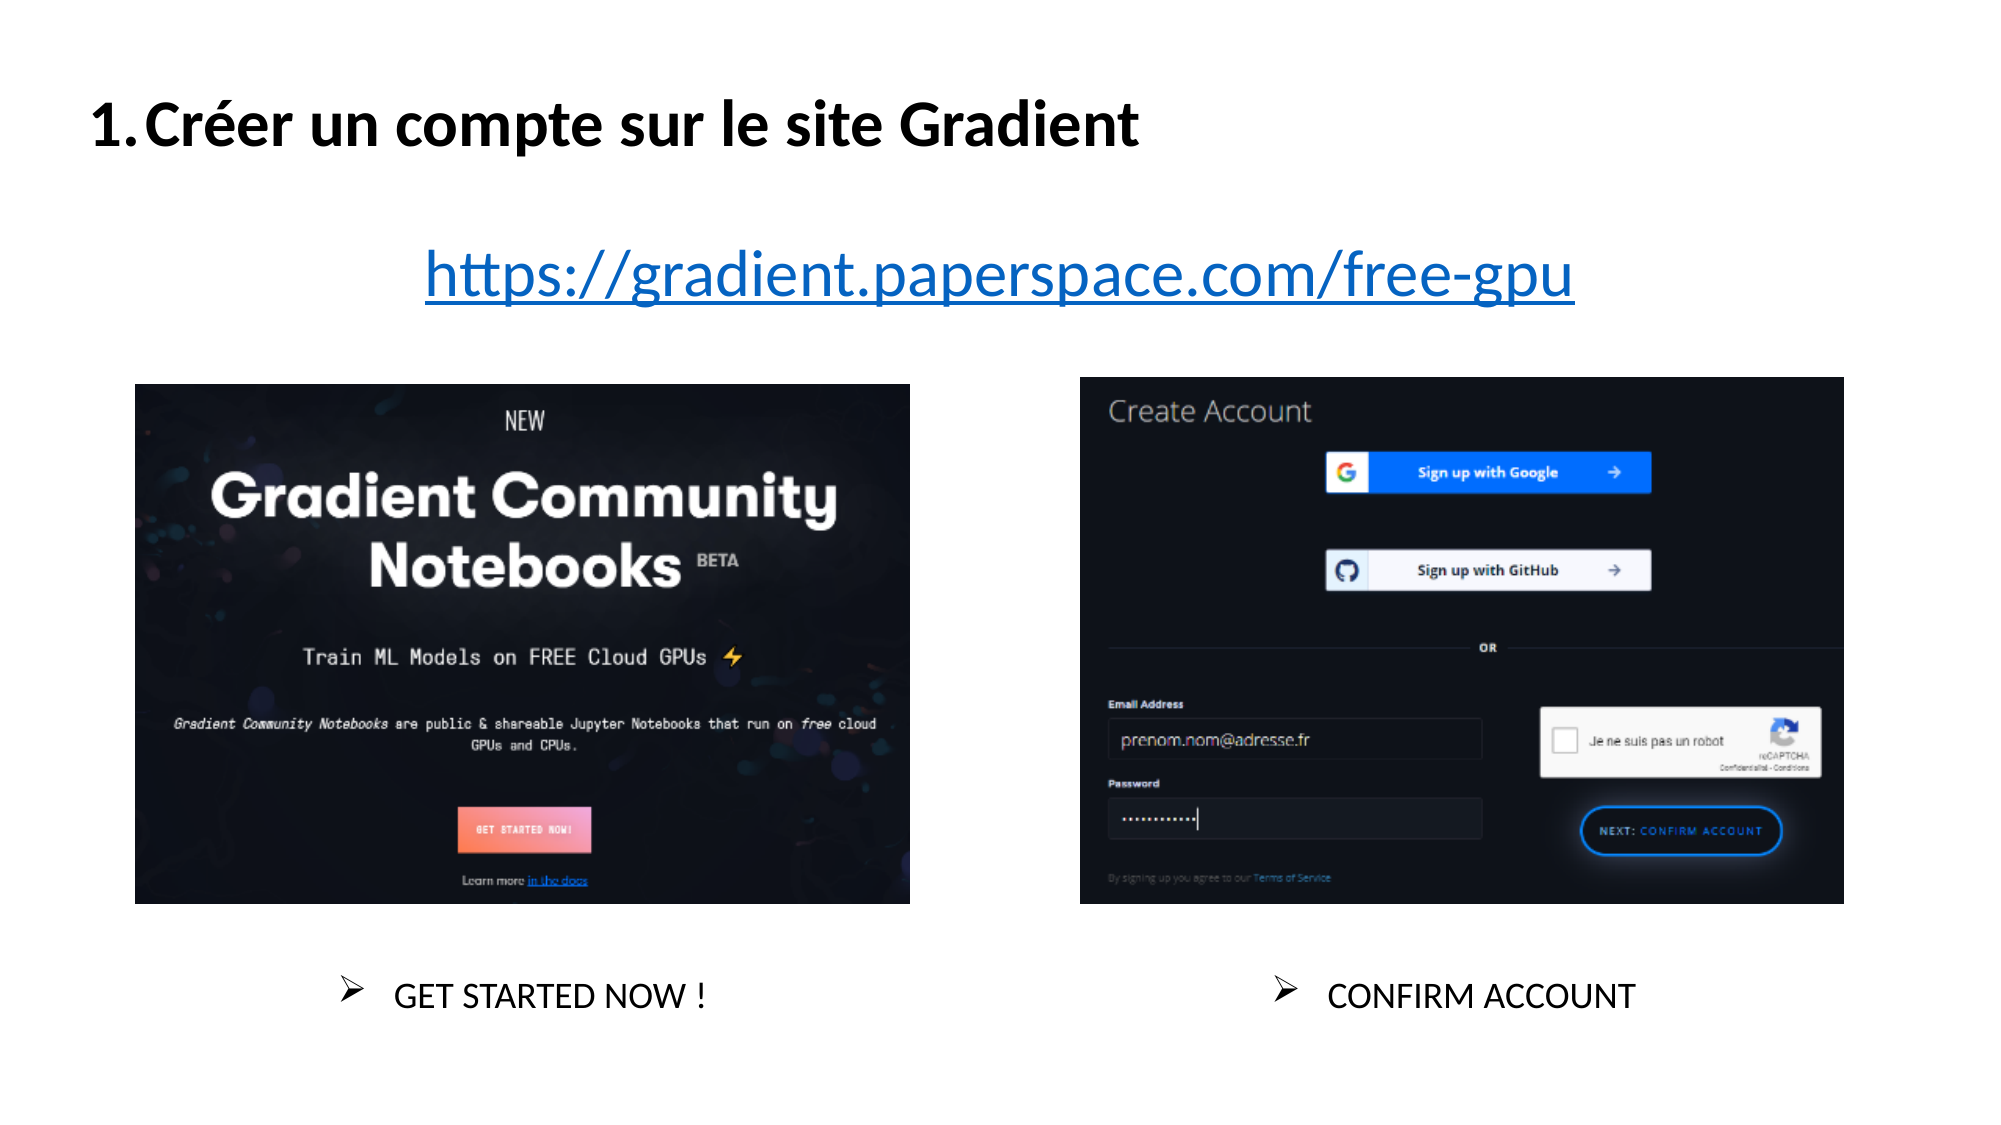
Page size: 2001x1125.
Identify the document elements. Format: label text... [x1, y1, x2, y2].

picture [1080, 377, 1844, 904]
text_box https://gradient.paperspace.com/free-gpu [409, 222, 1590, 317]
text_box Créer un compte sur le site Gradient [74, 66, 1157, 167]
text_box CONFIRM ACCOUNT [1256, 960, 1652, 1023]
picture [135, 384, 910, 904]
text_box GET STARTED NOW ! [322, 960, 723, 1023]
